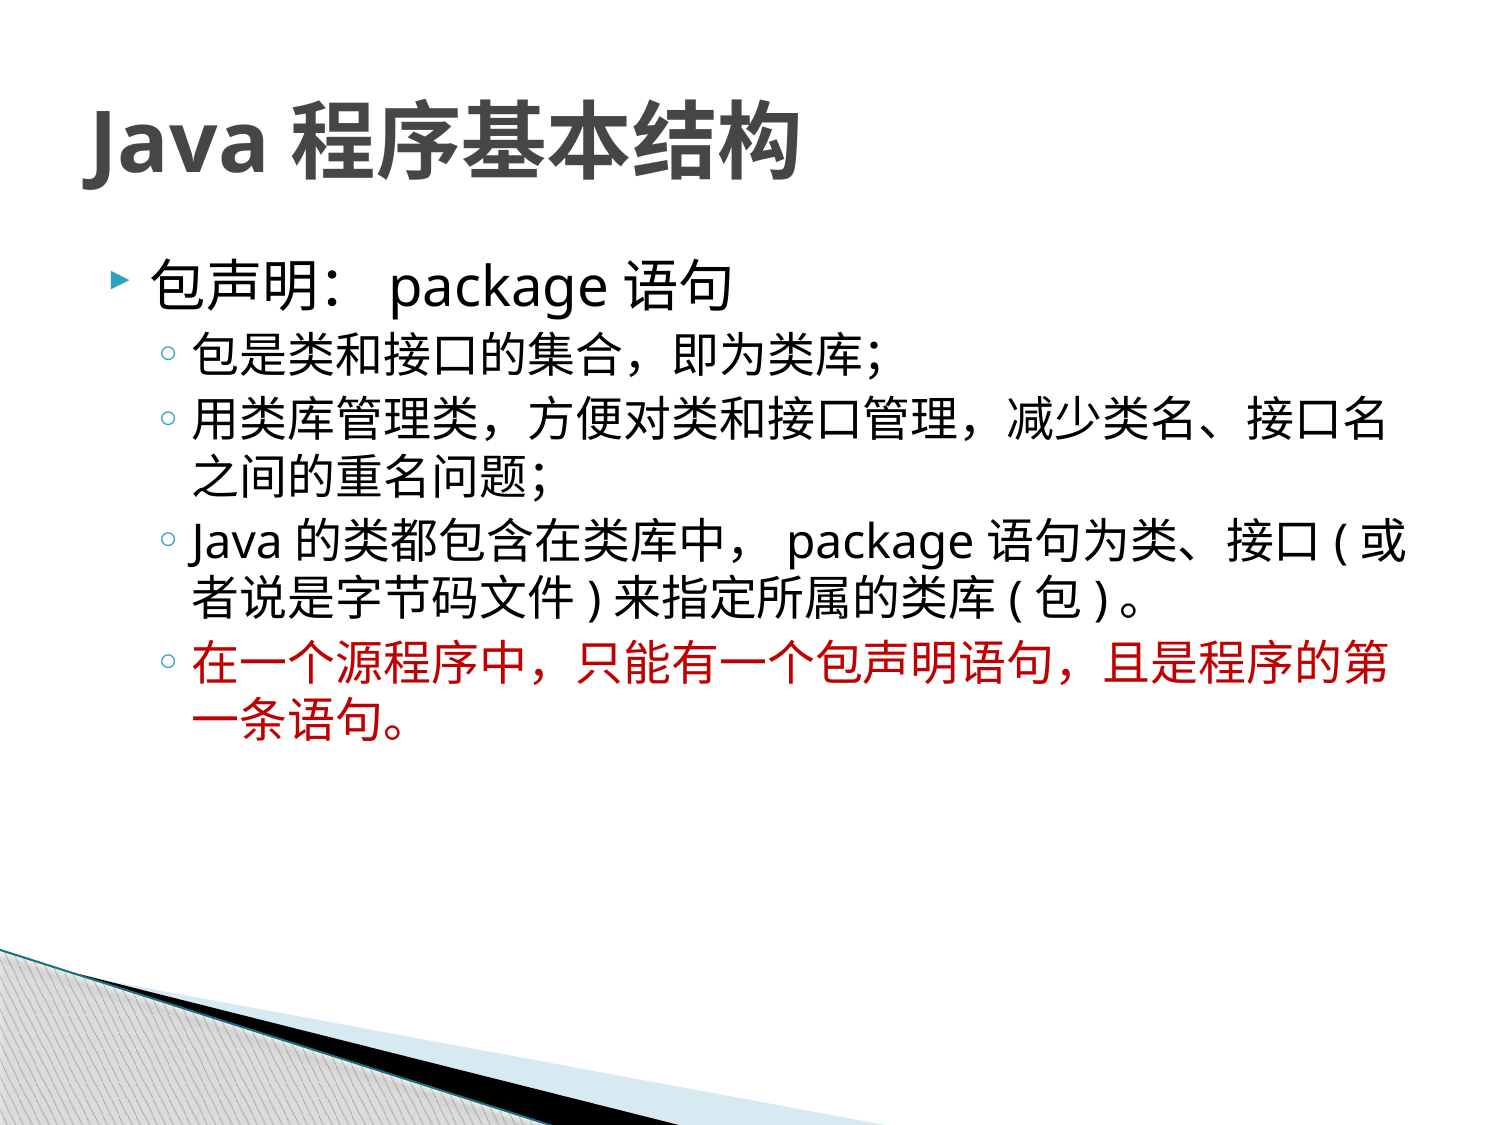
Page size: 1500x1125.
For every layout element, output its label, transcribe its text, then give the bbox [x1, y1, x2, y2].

title Java程序基本结构 [75, 45, 1425, 233]
list 包声明：package语句 包是类和接口的集合，即为类库； 用类库管理类，方便对类和接口管理，减少类名、接口名之间的重名问题； Java的类都包含在类库中，package语句为类、接口(或者说是字节码文件)来指定所属的类库(包)。 在一个源程序中，只能有一个包声明语句，且是程序的第一条语句。 [75, 243, 1425, 986]
